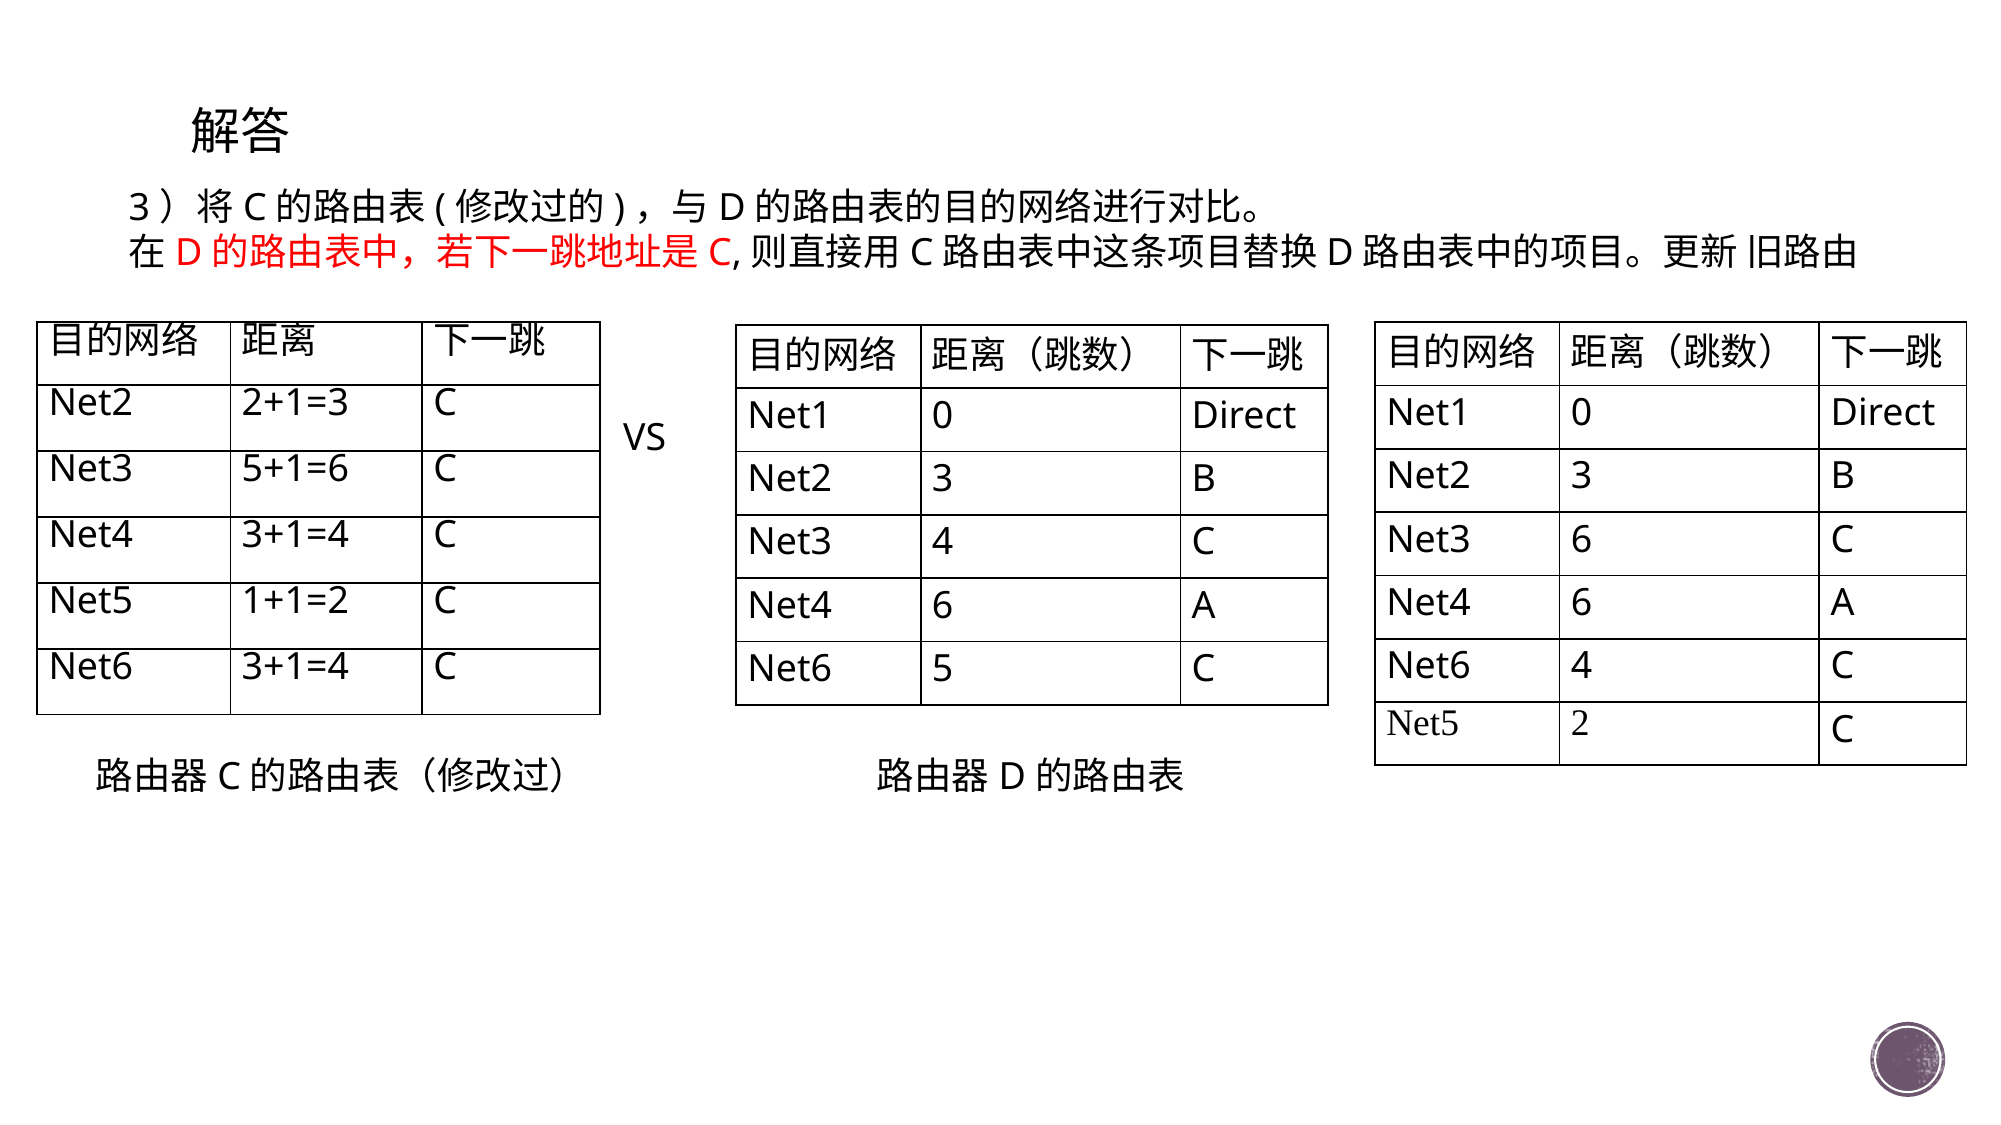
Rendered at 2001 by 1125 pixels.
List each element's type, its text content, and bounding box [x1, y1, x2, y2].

table_cell Net1 [1376, 386, 1559, 448]
table_cell Net6 [737, 642, 920, 704]
table_header 距离（跳数） [1560, 323, 1818, 385]
table_cell Net6 [38, 650, 230, 714]
table_cell 2 [1560, 703, 1818, 764]
table_cell 4 [1560, 640, 1818, 701]
table_cell 3 [1560, 450, 1818, 511]
table_cell Net5 [1376, 703, 1559, 764]
table_header 距离（跳数） [922, 326, 1180, 387]
text_box 路由器C的路由表（修改过） [55, 744, 628, 805]
table_cell B [1820, 450, 1966, 511]
table_header 距离 [231, 323, 421, 384]
table_cell Net2 [38, 386, 230, 450]
table_cell 0 [922, 389, 1180, 451]
table_cell 2+1=3 [231, 386, 421, 450]
table_cell C [1181, 516, 1327, 577]
table_cell Direct [1820, 386, 1966, 448]
table_header 目的网络 [1376, 323, 1559, 385]
table_cell C [423, 386, 599, 450]
table_cell Net3 [1376, 513, 1559, 575]
table_cell Net5 [38, 584, 230, 648]
text_box 路由器D的路由表 [736, 744, 1309, 805]
table_cell 4 [922, 516, 1180, 577]
table_cell Net1 [737, 389, 920, 451]
table_cell Net4 [1376, 576, 1559, 638]
table_cell C [423, 584, 599, 648]
table_cell C [1820, 513, 1966, 575]
table_cell 5 [922, 642, 1180, 704]
table_header 目的网络 [737, 326, 920, 387]
table_cell A [1820, 576, 1966, 638]
text_box 3）将C的路由表(修改过的)，与D的路由表的目的网络进行对比。 在D的路由表中，若下一跳地址是C,则直接用C路由表中这条项目替换D路由表中的项目。更新 旧路由 [113, 175, 1889, 281]
table_cell 3+1=4 [231, 650, 421, 714]
table_cell 3+1=4 [231, 518, 421, 582]
table_cell Net2 [737, 452, 920, 514]
table_cell 5+1=6 [231, 452, 421, 516]
table_cell 3 [922, 452, 1180, 514]
table_cell A [1181, 579, 1327, 641]
table_cell C [1820, 640, 1966, 701]
table_cell C [423, 518, 599, 582]
table_cell Net3 [38, 452, 230, 516]
table_header 下一跳 [1820, 323, 1966, 385]
table_cell Net4 [38, 518, 230, 582]
table_cell C [1820, 703, 1966, 764]
table_cell 0 [1560, 386, 1818, 448]
table_cell Direct [1181, 389, 1327, 451]
table_cell 6 [1560, 576, 1818, 638]
table_header 下一跳 [423, 323, 599, 384]
text_box VS [608, 405, 734, 466]
table_cell B [1181, 452, 1327, 514]
table_header 下一跳 [1181, 326, 1327, 387]
table_cell Net6 [1376, 640, 1559, 701]
table_cell Net2 [1376, 450, 1559, 511]
table_cell 1+1=2 [231, 584, 421, 648]
table_cell 6 [1560, 513, 1818, 575]
table_cell C [1181, 642, 1327, 704]
table_cell 6 [922, 579, 1180, 641]
table_cell Net3 [737, 516, 920, 577]
table_cell C [423, 650, 599, 714]
text_box 解答 [175, 70, 1826, 175]
table_header 目的网络 [38, 323, 230, 384]
table_cell Net4 [737, 579, 920, 641]
table_cell C [423, 452, 599, 516]
